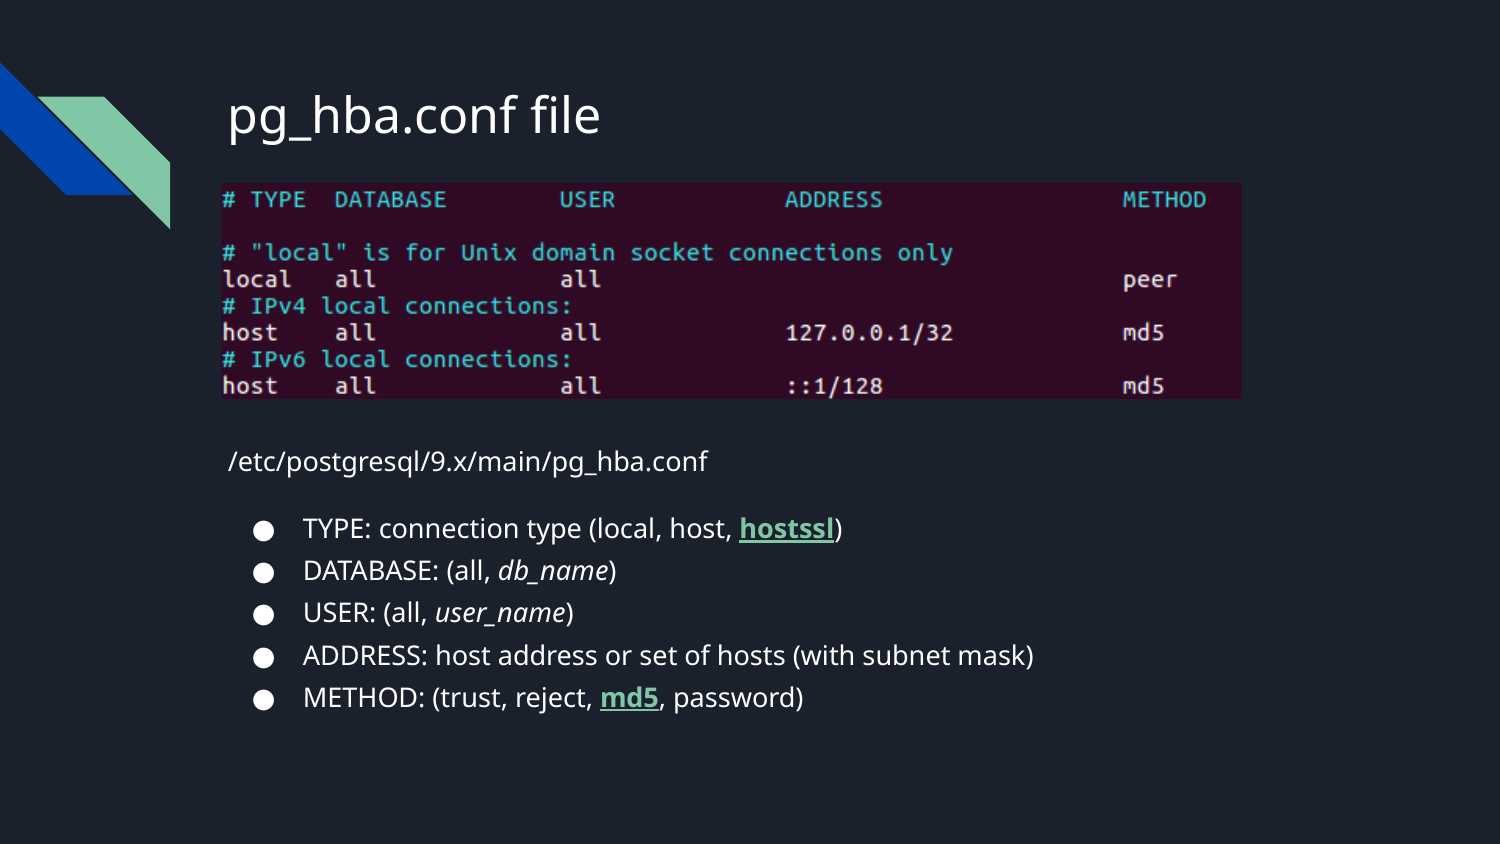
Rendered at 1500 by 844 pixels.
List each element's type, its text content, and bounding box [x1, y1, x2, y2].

list /etc/postgresql/9.x/main/pg_hba.conf TYPE: connection type (local, host, hostssl) DATABASE: (all, db_name) USER: (all, user_name) ADDRESS: host address or set of hosts (with subnet mask) METHOD: (trust, reject, md5, password) [212, 421, 1368, 782]
title pg_hba.conf file [212, 64, 1368, 215]
picture [221, 183, 1242, 400]
